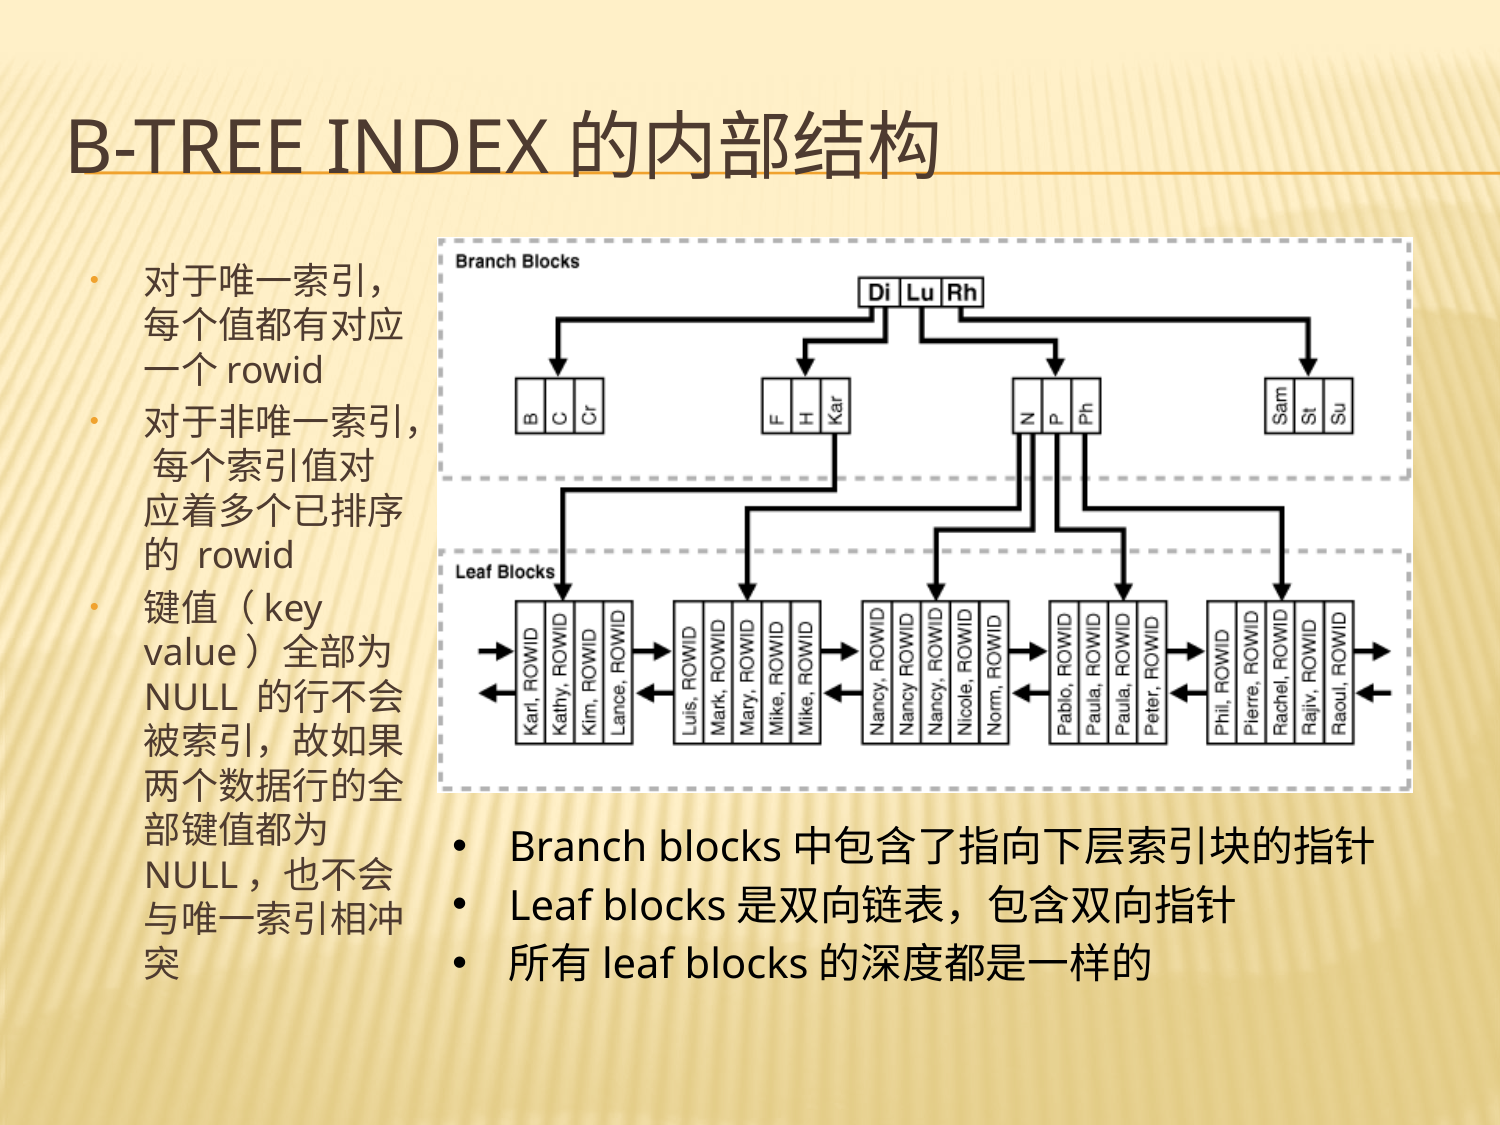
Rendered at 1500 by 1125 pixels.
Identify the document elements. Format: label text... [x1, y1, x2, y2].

list 对于唯一索引，每个值都有对应一个rowid 对于非唯一索引， 每个索引值对应着多个已排序的 rowid 键值（key value）全部为NULL 的行不会被索引，故如果两个数据行的全部键值都为 NULL，也不会与唯一索引相冲突 [75, 249, 425, 1005]
title B-Tree Index的内部结构 [50, 75, 1475, 213]
text_box Branch blocks中包含了指向下层索引块的指针 Leaf blocks是双向链表，包含双向指针 所有leaf blocks的深度都是一样的 [437, 812, 1425, 1075]
picture [437, 237, 1413, 793]
